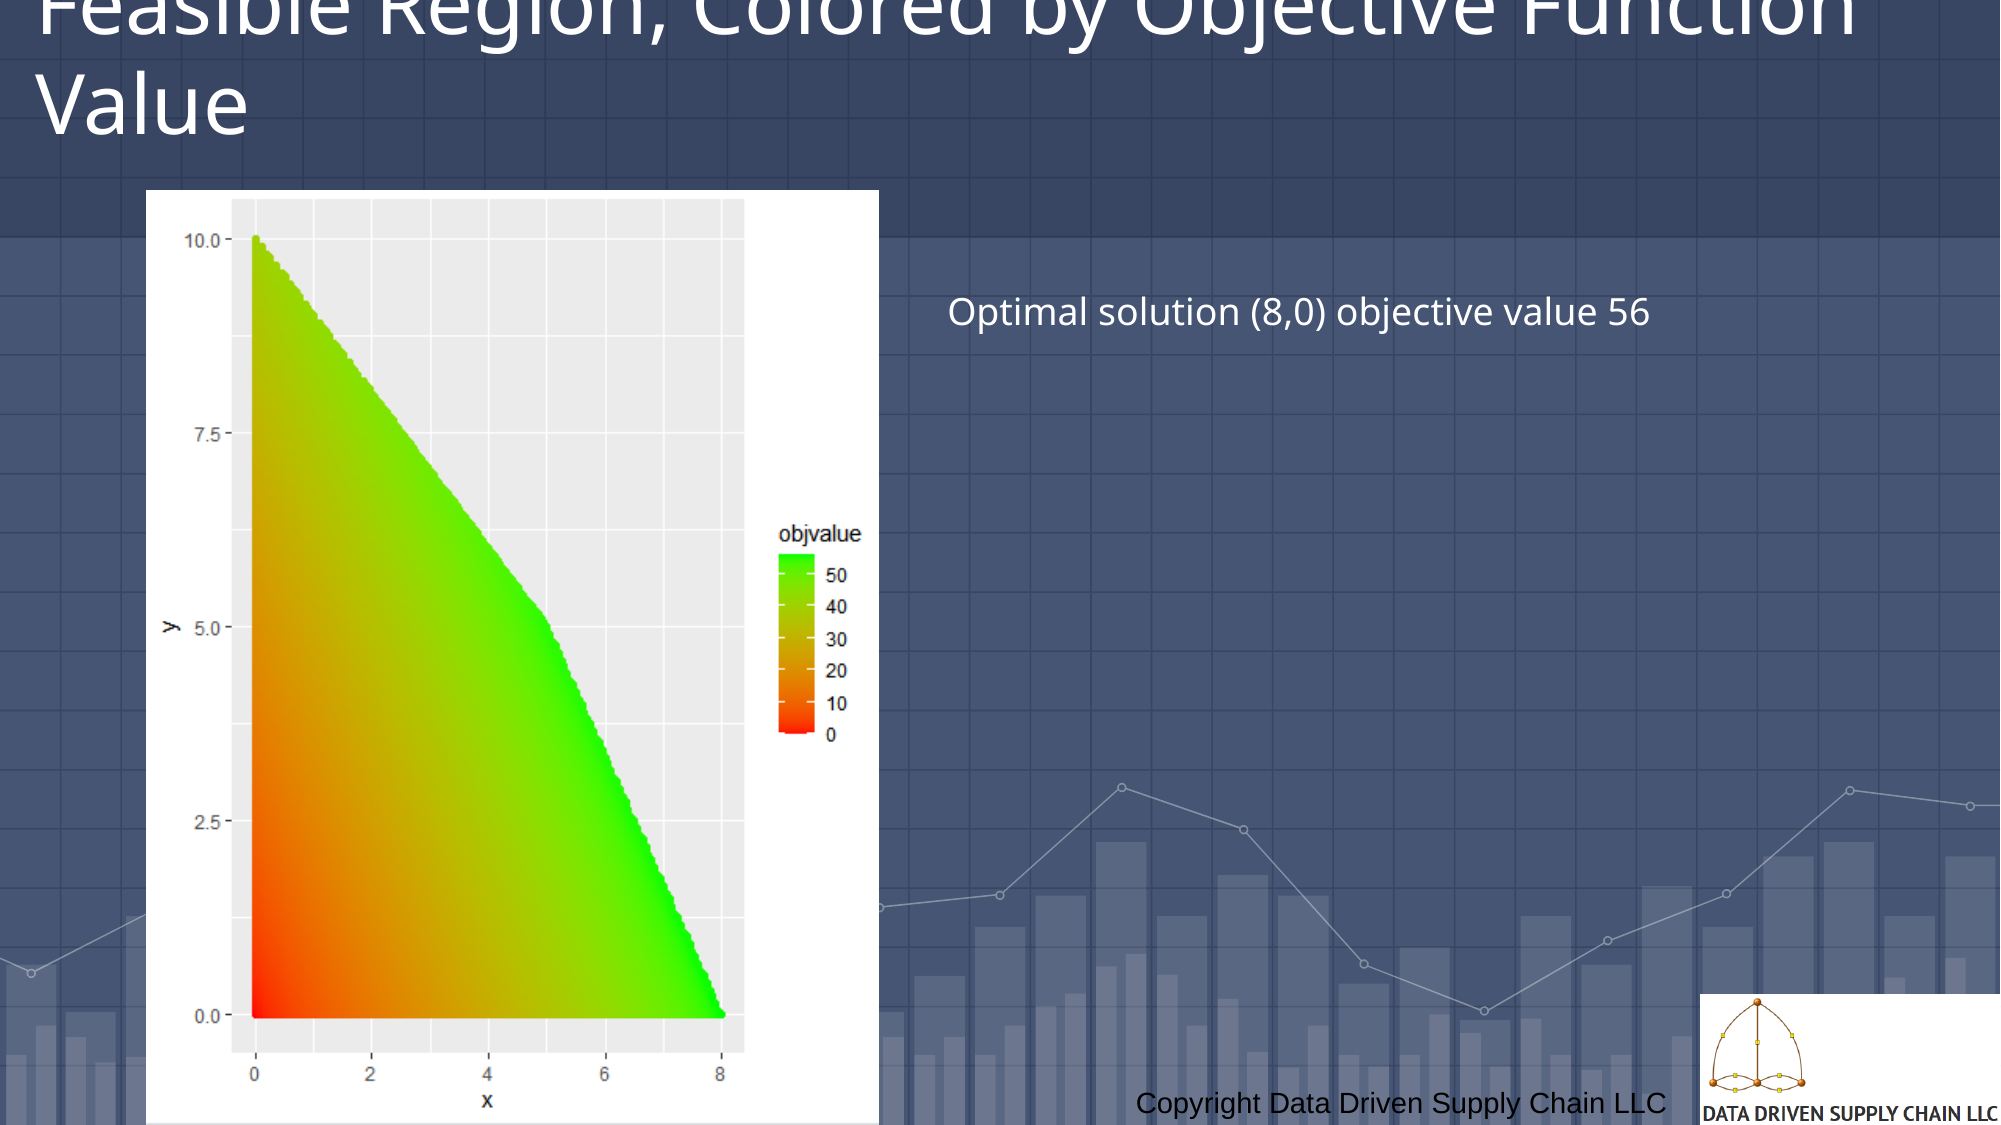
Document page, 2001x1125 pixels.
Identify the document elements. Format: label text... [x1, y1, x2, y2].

title Feasible Region, Colored by Objective Function Value [20, 35, 1940, 166]
list Optimal solution (8,0) objective value 56 [932, 270, 1725, 401]
picture [1699, 994, 2000, 1125]
text_box Copyright Data Driven Supply Chain LLC [1121, 1076, 1694, 1125]
picture [145, 190, 880, 1125]
